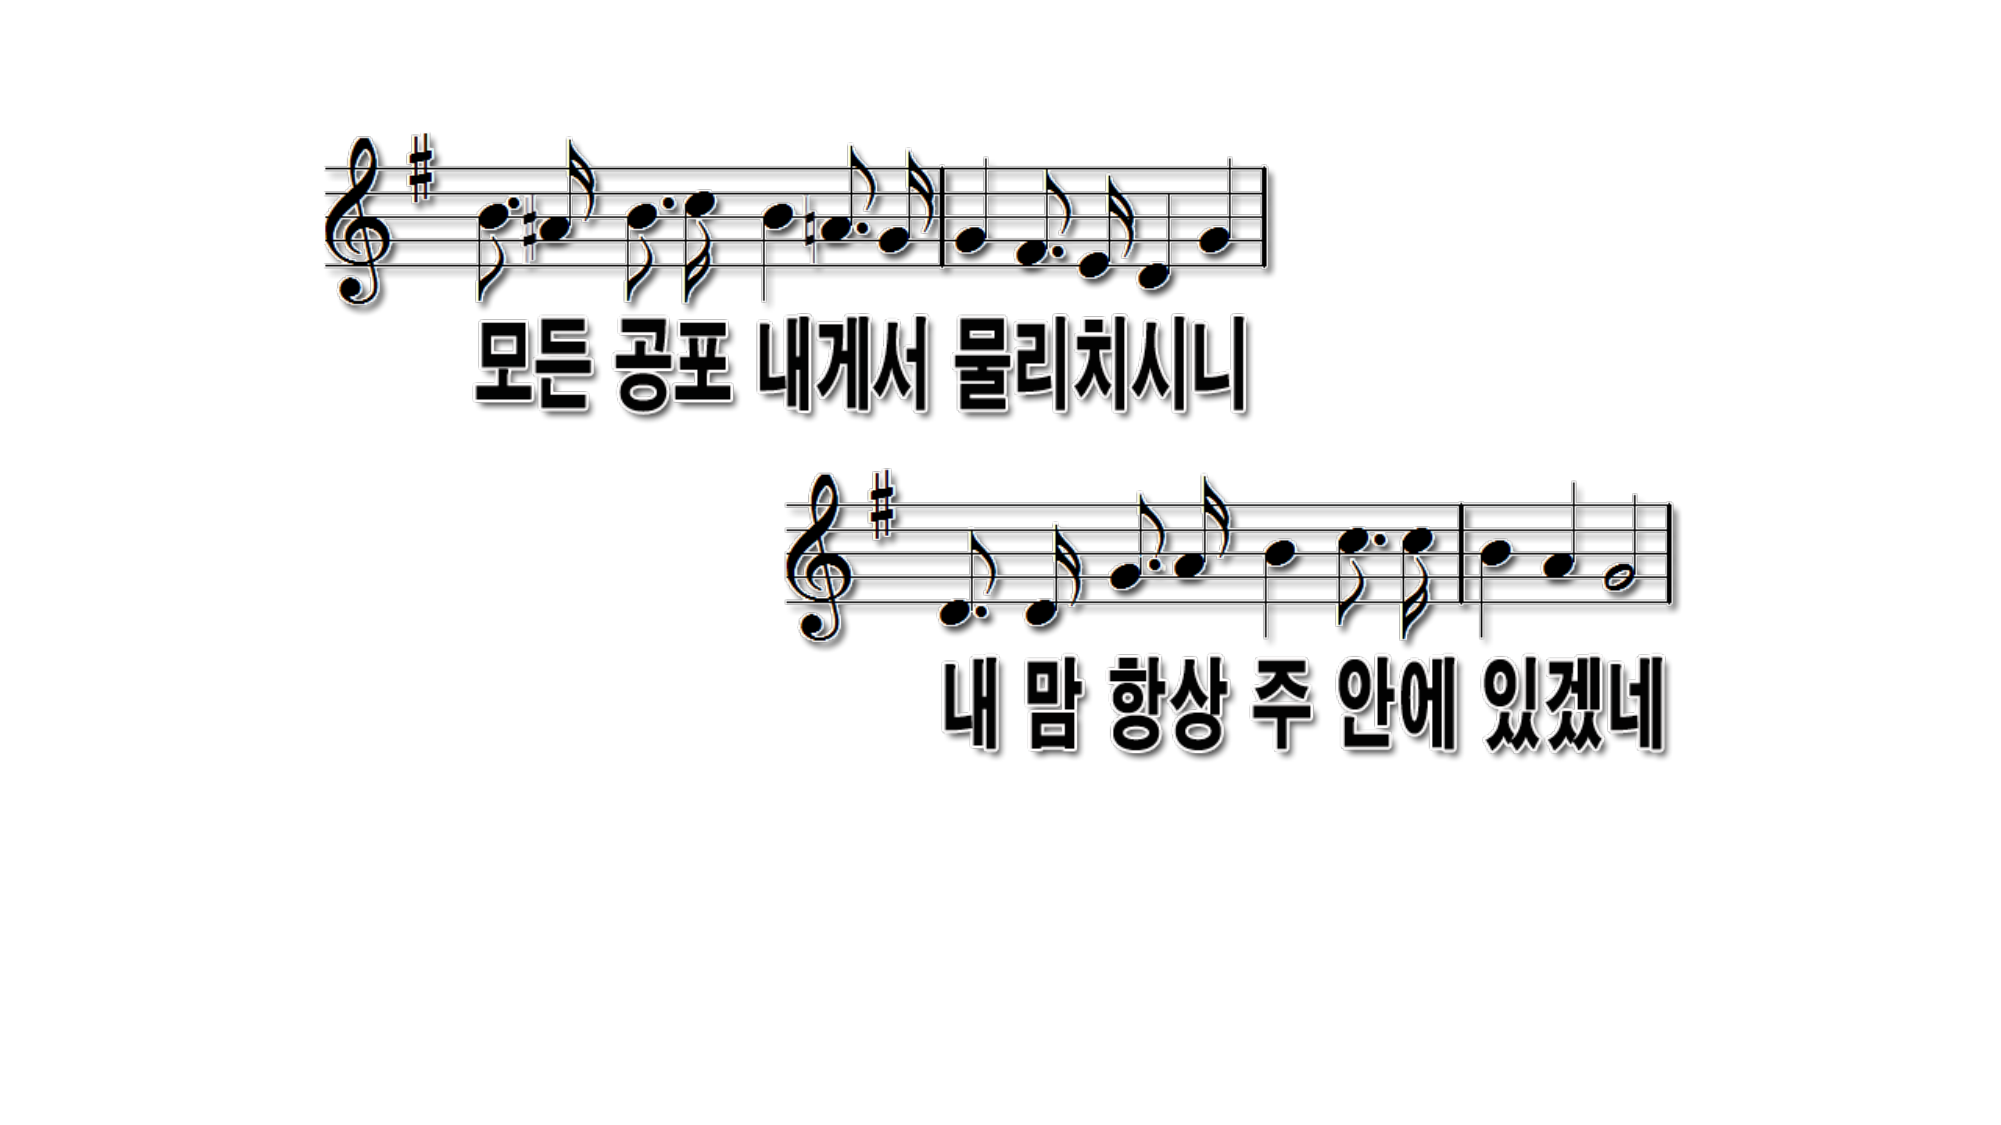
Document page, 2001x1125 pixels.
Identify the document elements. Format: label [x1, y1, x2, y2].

picture [249, 0, 1750, 835]
